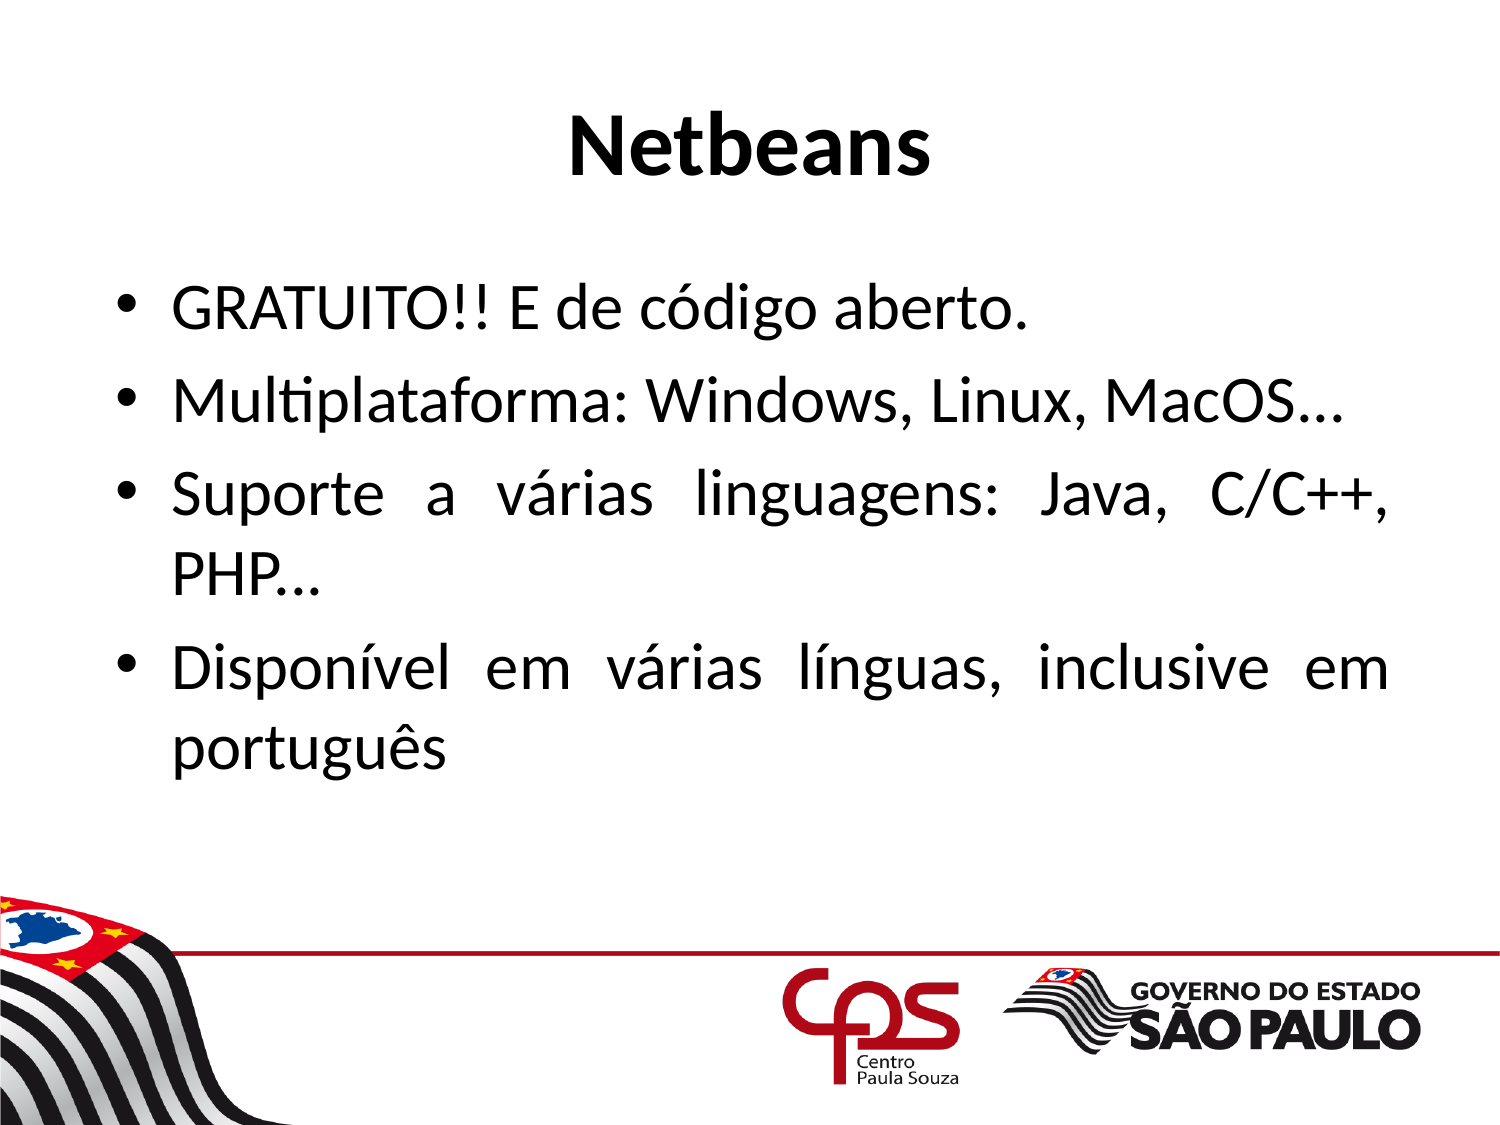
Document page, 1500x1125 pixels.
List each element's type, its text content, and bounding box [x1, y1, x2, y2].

title Netbeans [75, 45, 1425, 233]
text_box GRATUITO!! E de código aberto. Multiplataforma: Windows, Linux, MacOS... Suporte a várias linguagens: Java, C/C++, PHP... Disponível em várias línguas, inclusive em português [100, 255, 1407, 941]
picture [0, 896, 1500, 1125]
